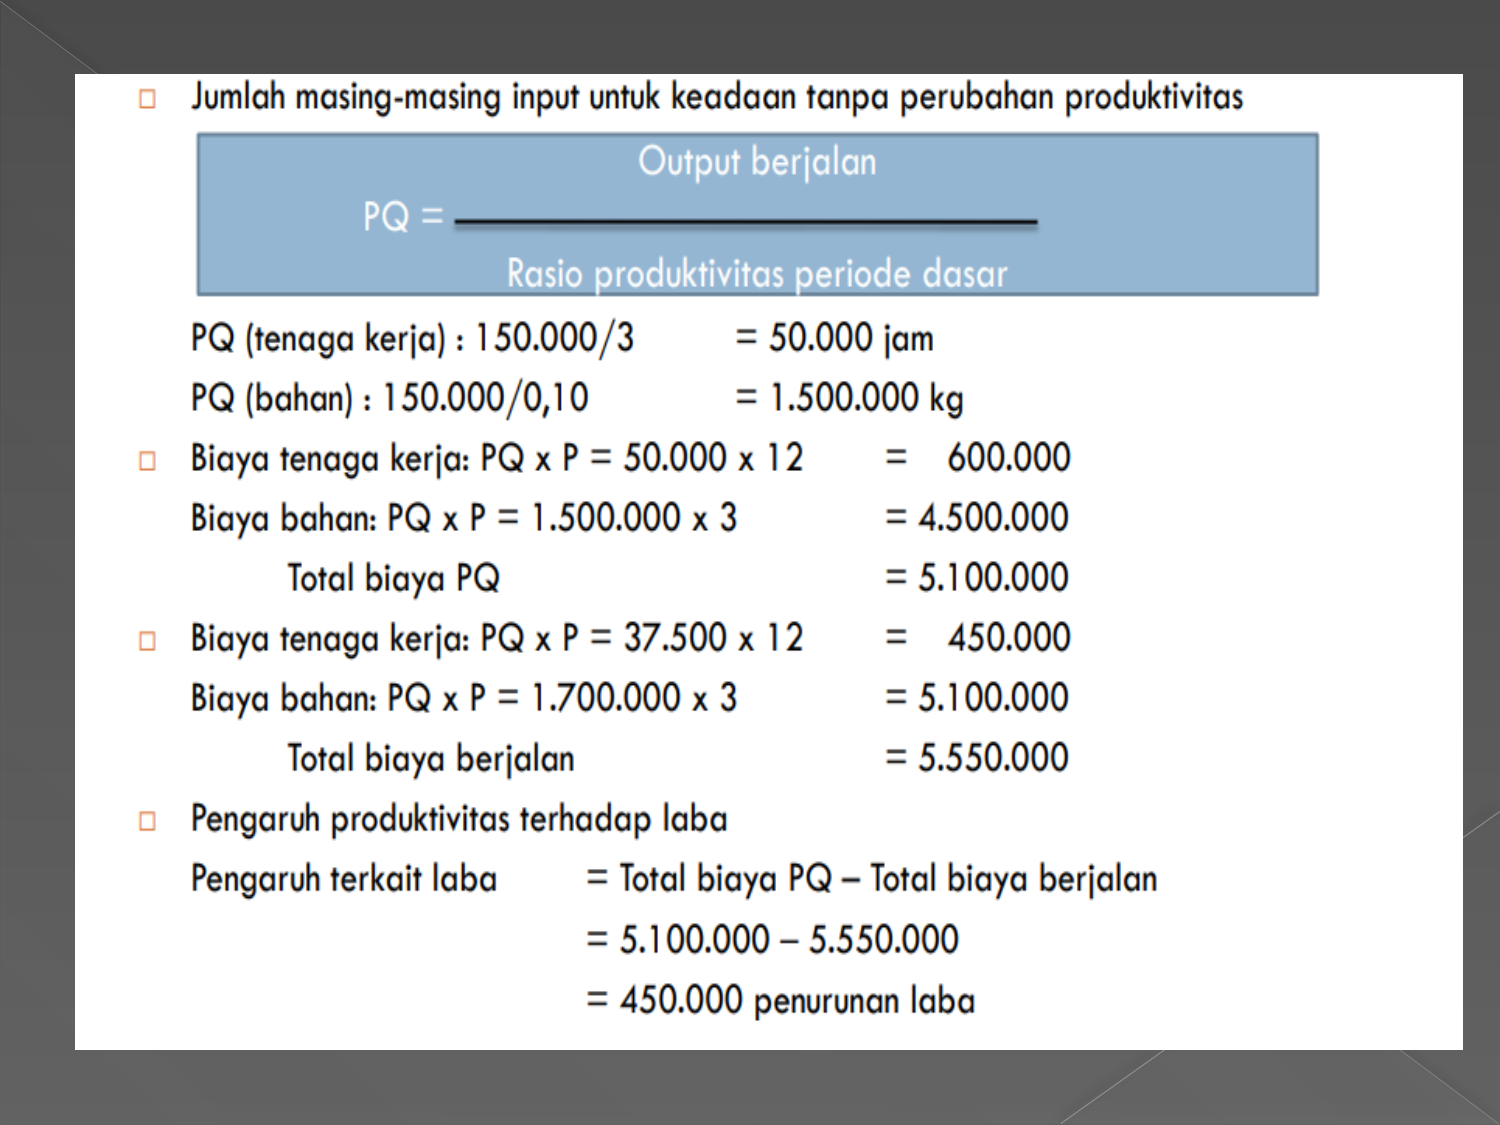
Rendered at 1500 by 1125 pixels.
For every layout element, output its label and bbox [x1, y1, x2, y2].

list [74, 74, 1463, 1051]
